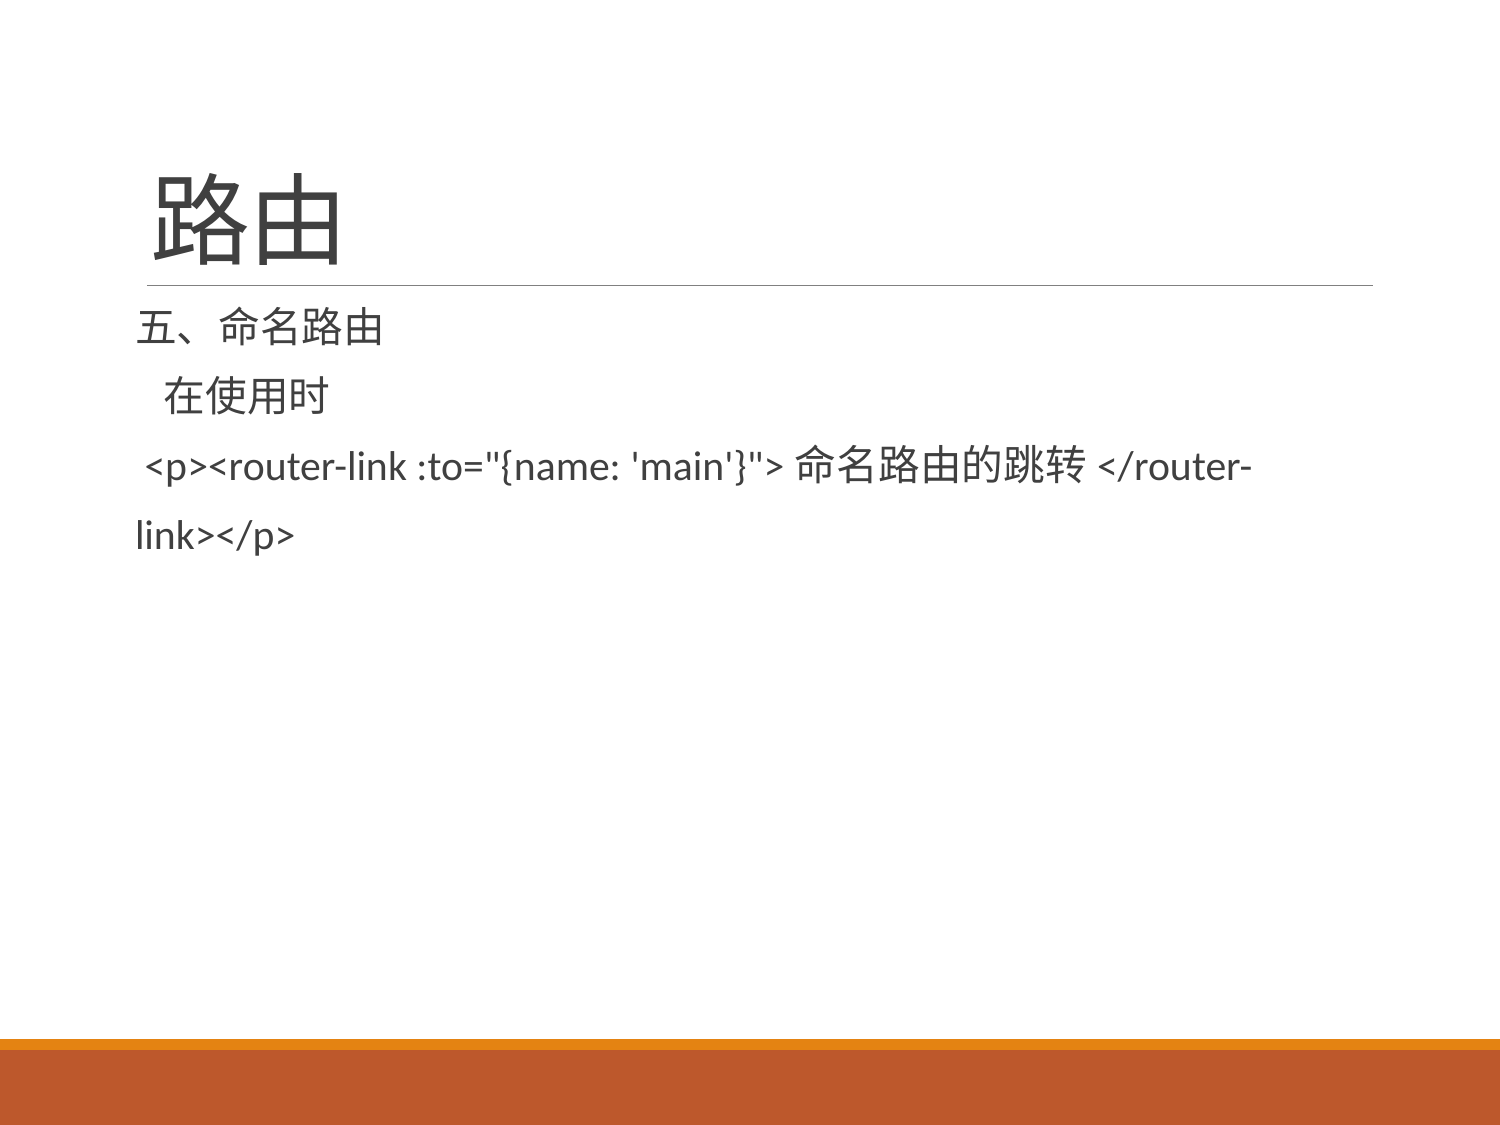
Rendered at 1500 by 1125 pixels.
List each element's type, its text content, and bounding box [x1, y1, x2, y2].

title 路由 [135, 47, 1373, 285]
list 五、命名路由 在使用时 <p><router-link :to="{name: 'main'}">命名路由的跳转</router- link></p> [135, 302, 1373, 1125]
